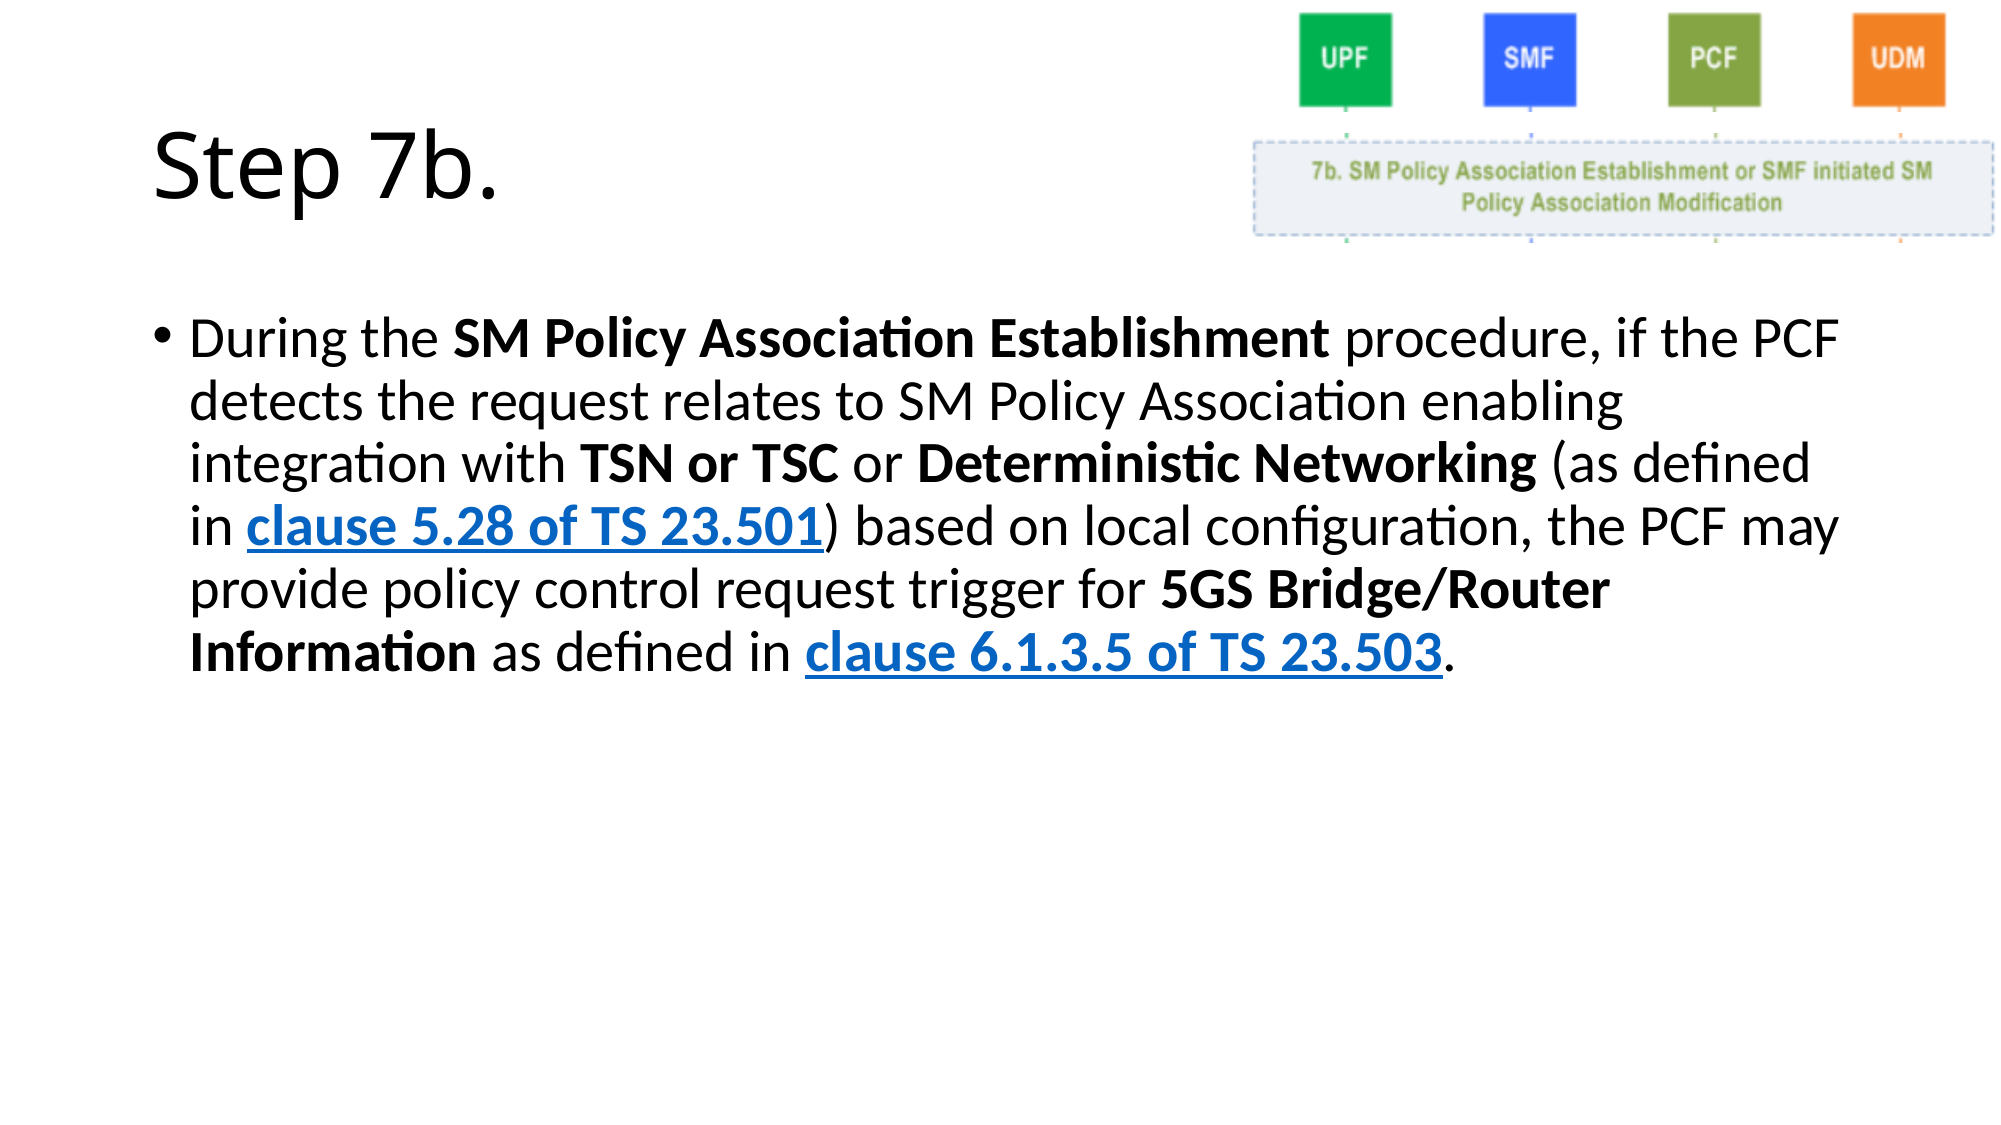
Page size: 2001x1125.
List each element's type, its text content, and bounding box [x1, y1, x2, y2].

title Step 7b. [137, 59, 1863, 278]
picture [1249, 133, 2000, 243]
list During the SM Policy Association Establishment procedure, if the PCF detects the request relates to SM Policy Association enabling integration with TSN or TSC or Deterministic Networking (as defined in clause 5.28 of TS 23.501) based on local configuration, the PCF may provide policy control request trigger for 5GS Bridge/Router Information as defined in clause 6.1.3.5 of TS 23.503. [137, 299, 1863, 1014]
picture [1292, 8, 2000, 112]
